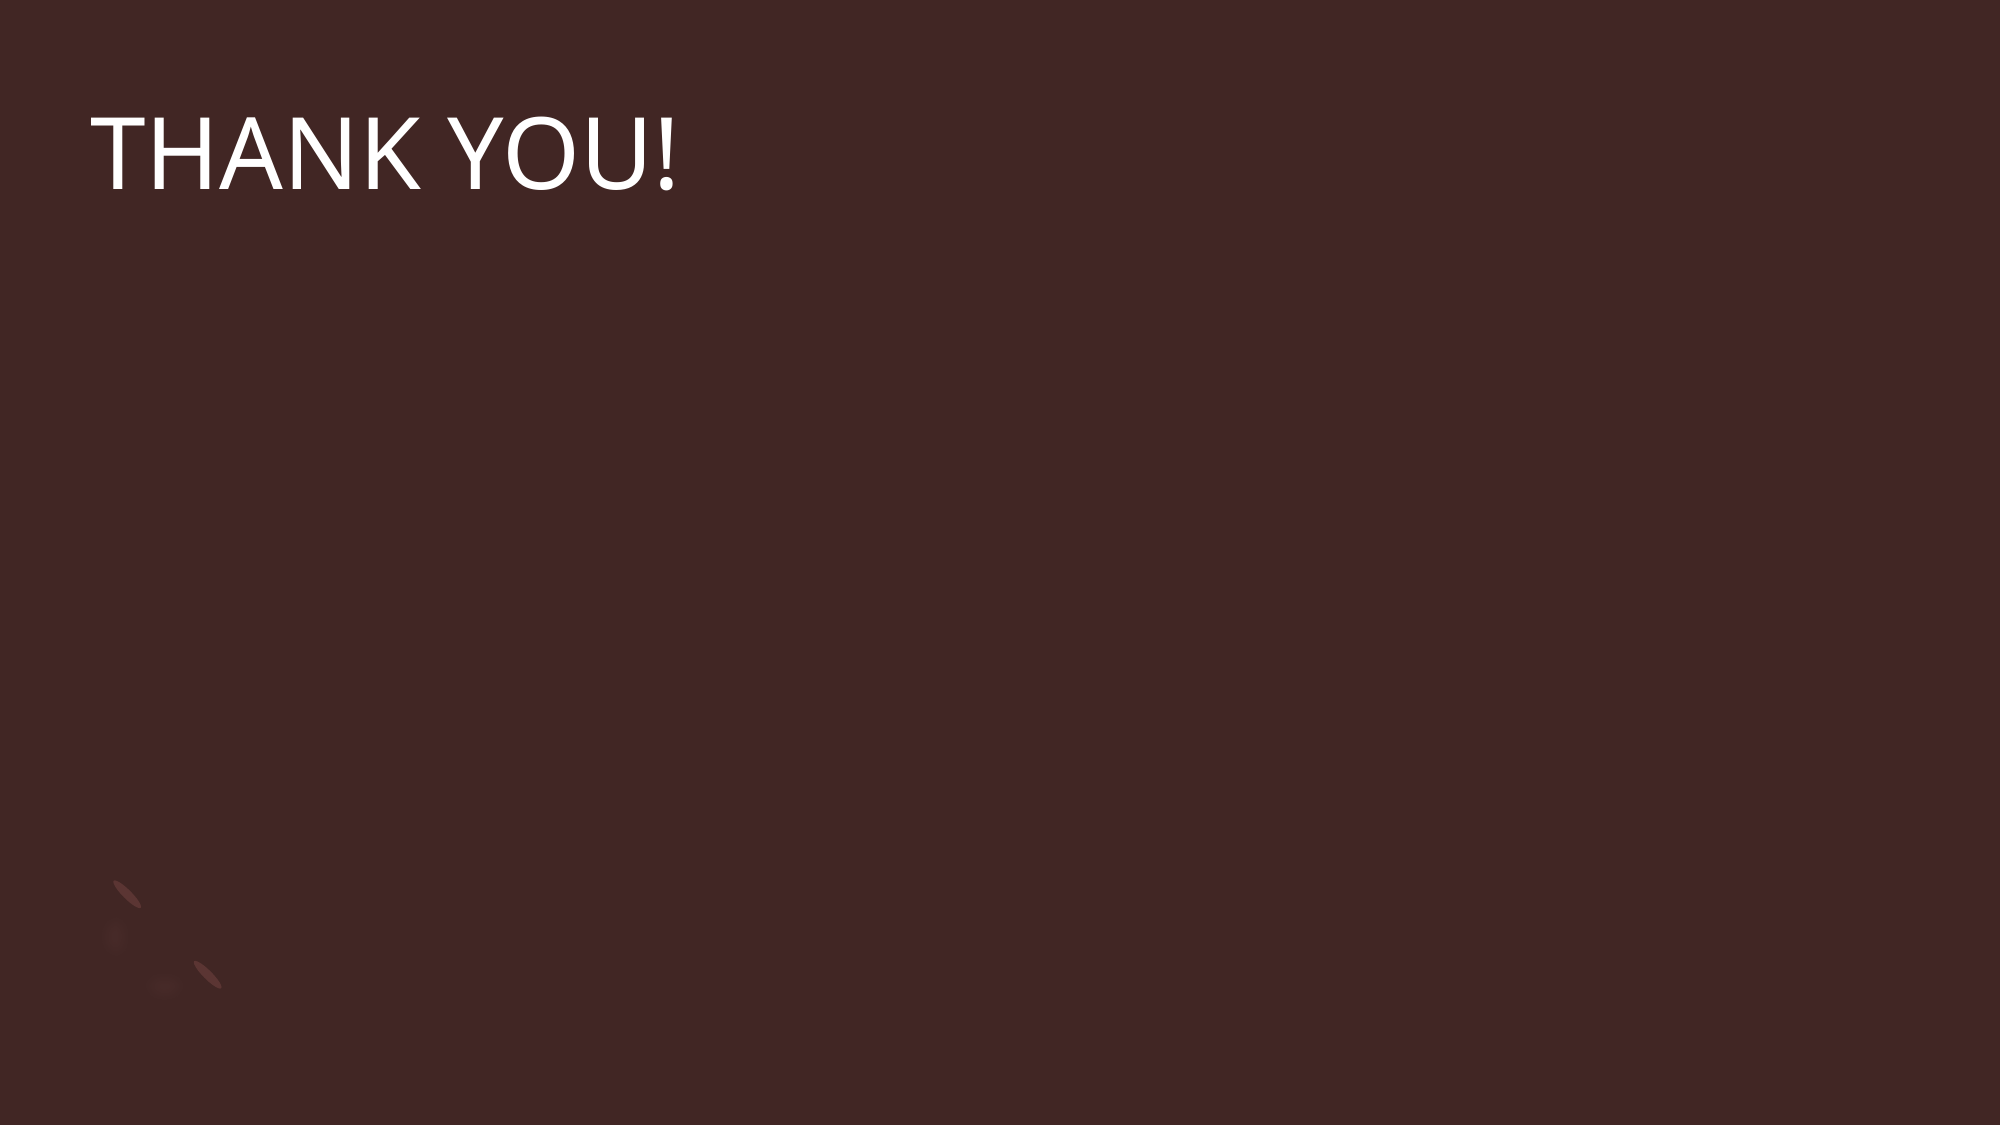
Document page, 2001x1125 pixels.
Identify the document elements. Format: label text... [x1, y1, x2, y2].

title THANK YOU! [90, 90, 1910, 309]
